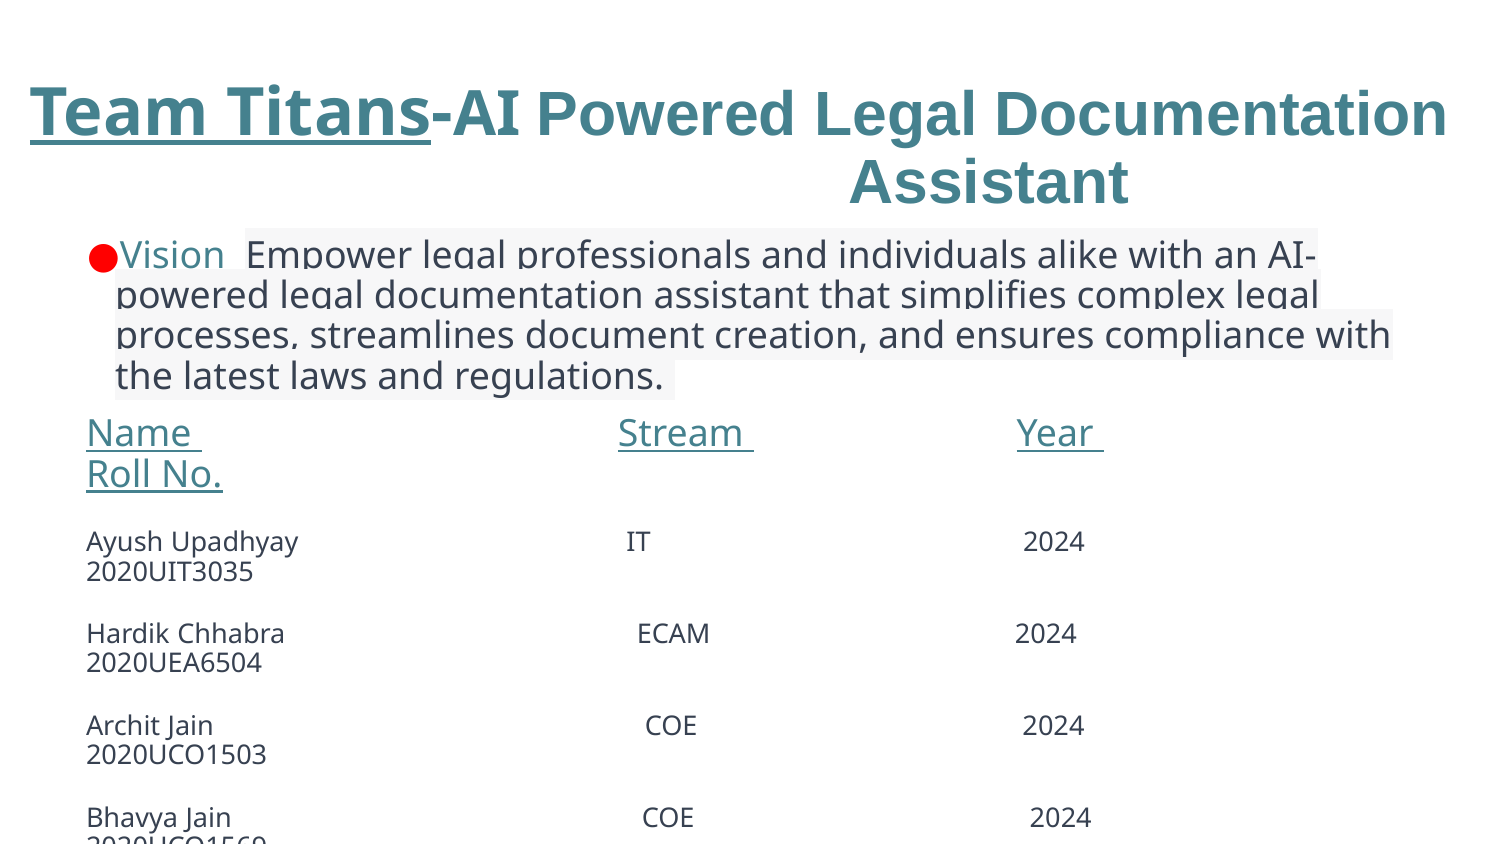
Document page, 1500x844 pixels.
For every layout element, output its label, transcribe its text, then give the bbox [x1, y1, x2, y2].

list Vision Empower legal professionals and individuals alike with an AI-powered legal documentation assistant that simplifies complex legal processes, streamlines document creation, and ensures compliance with the latest laws and regulations. Name Stream Year Roll No. Ayush Upadhyay IT 2024 2020UIT3035 Hardik Chhabra ECAM 2024 2020UEA6504 Archit Jain COE 2024 2020UCO1503 Bhavya Jain COE 2024 2020UCO1569 Aryan Gupta ECE 2024 2020UEC2513 Aman Khan CSDS 2024 2020UCD2135 [74, 168, 1469, 723]
title Team Titans-AI Powered Legal Documentation Assistant [16, 86, 1481, 209]
